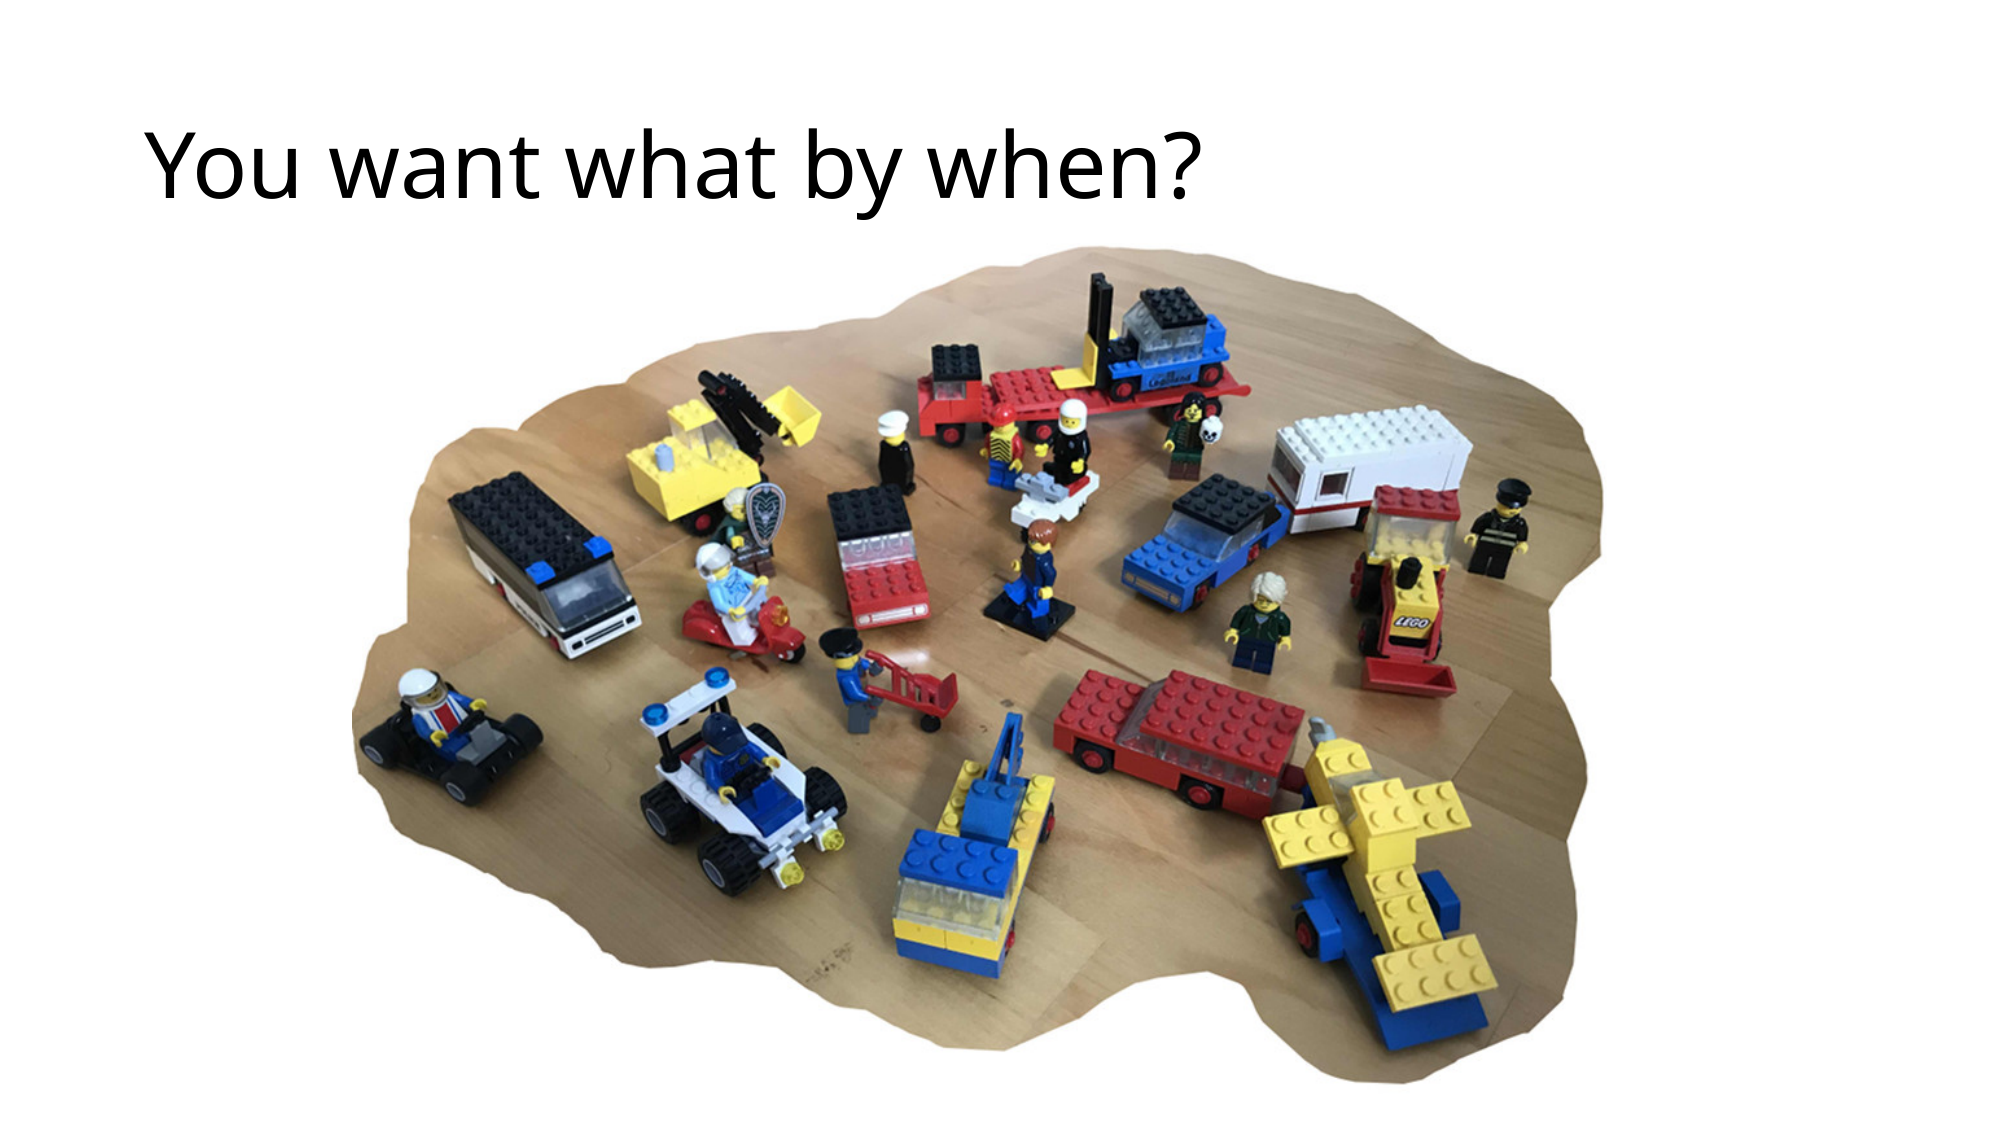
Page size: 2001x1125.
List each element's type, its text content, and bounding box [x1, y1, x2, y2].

picture [352, 232, 1648, 1125]
title You want what by when? [136, 59, 1863, 278]
